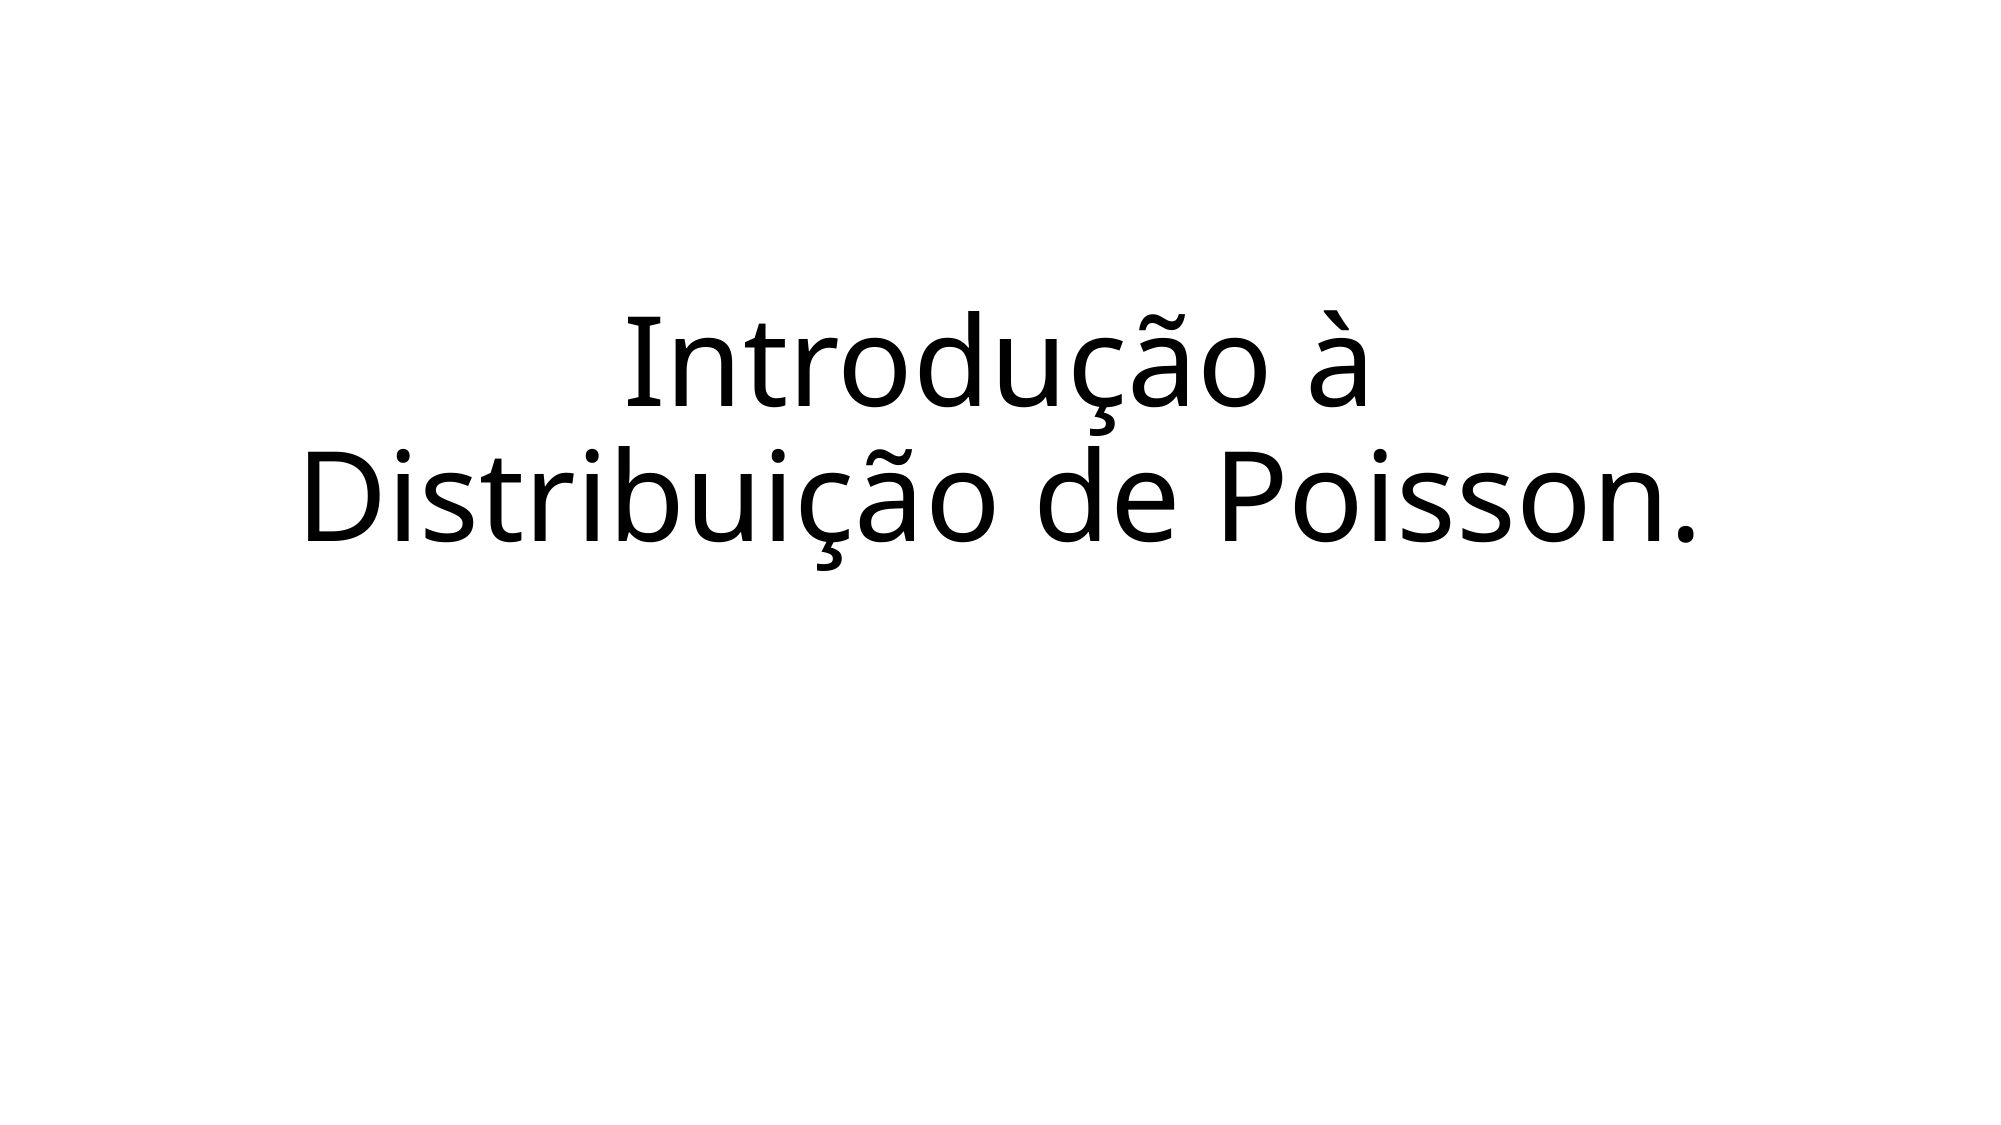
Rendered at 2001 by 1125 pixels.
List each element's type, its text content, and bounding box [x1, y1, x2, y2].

title Introdução à Distribuição de Poisson. [249, 184, 1750, 576]
